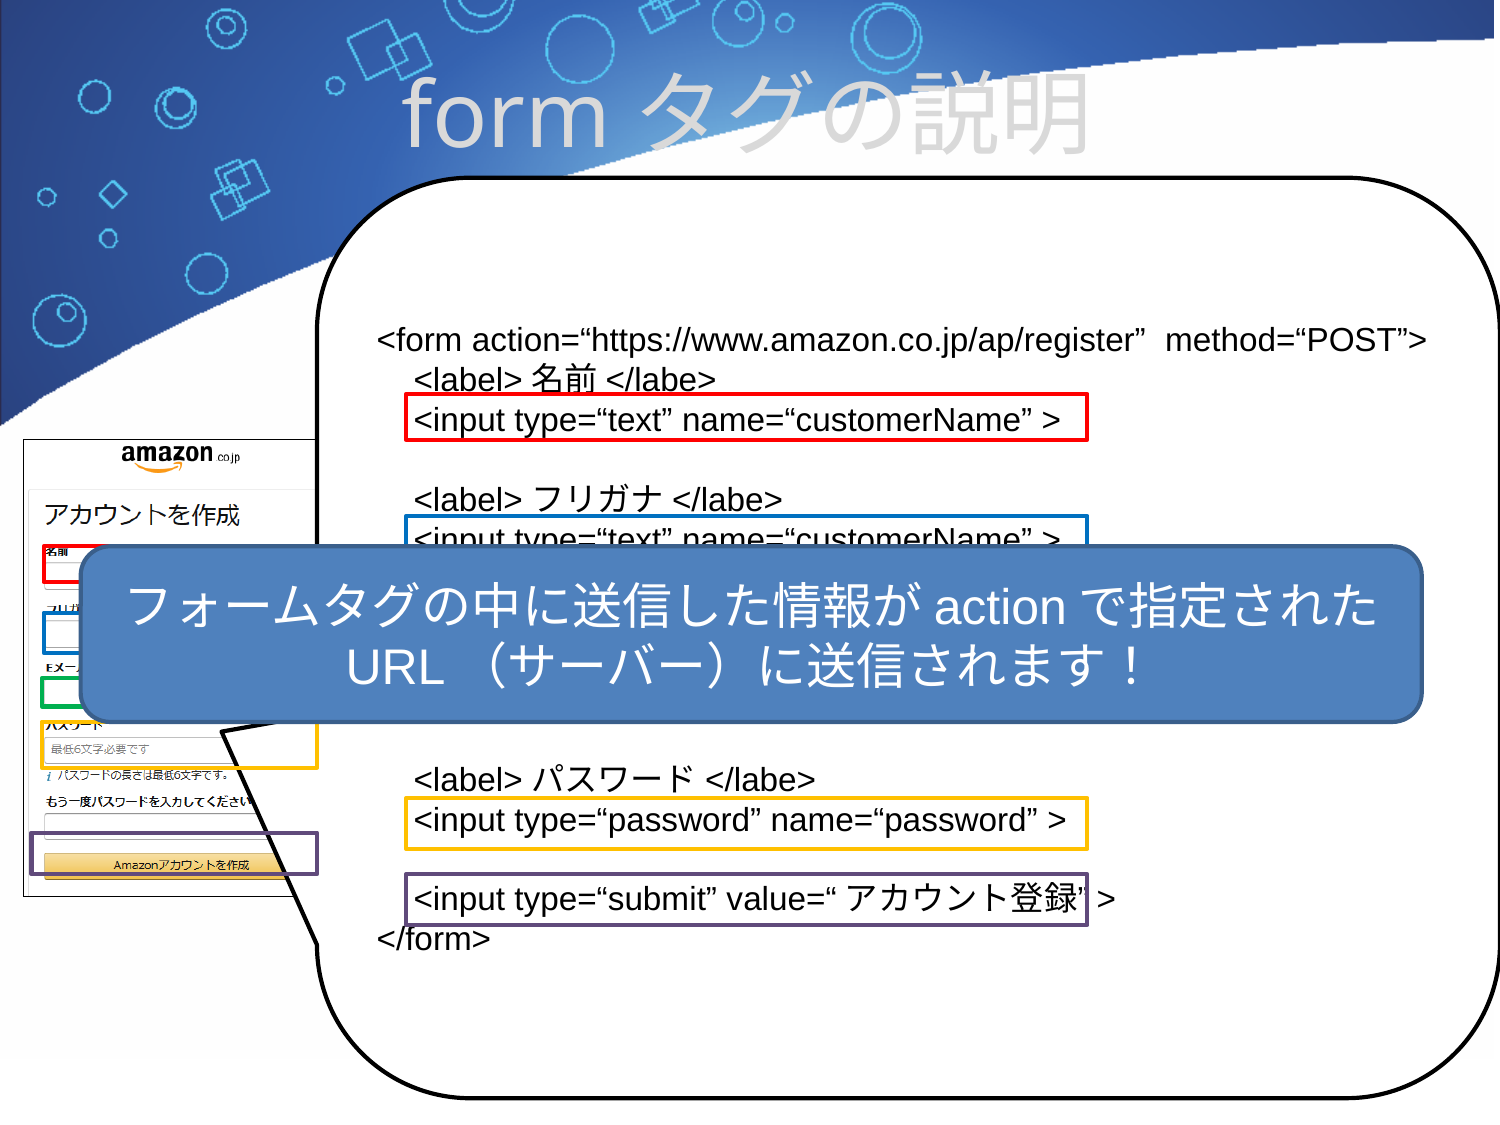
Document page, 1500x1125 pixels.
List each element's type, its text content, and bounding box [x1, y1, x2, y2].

picture [0, 0, 1494, 1060]
text_box <form action=“https://www.amazon.co.jp/ap/register” method=“POST”> <label>名前</labe> <input type=“text” name=“customerName” > <label>フリガナ</labe> <input type=“text” name=“customerName” > <label>メールアドレス</labe> <input type=“text” name=“email” > <label>パスワード</labe> <input type=“password” name=“password” > <input type=“submit” value=“アカウント登録”> </form> [374, 1067, 1443, 1101]
